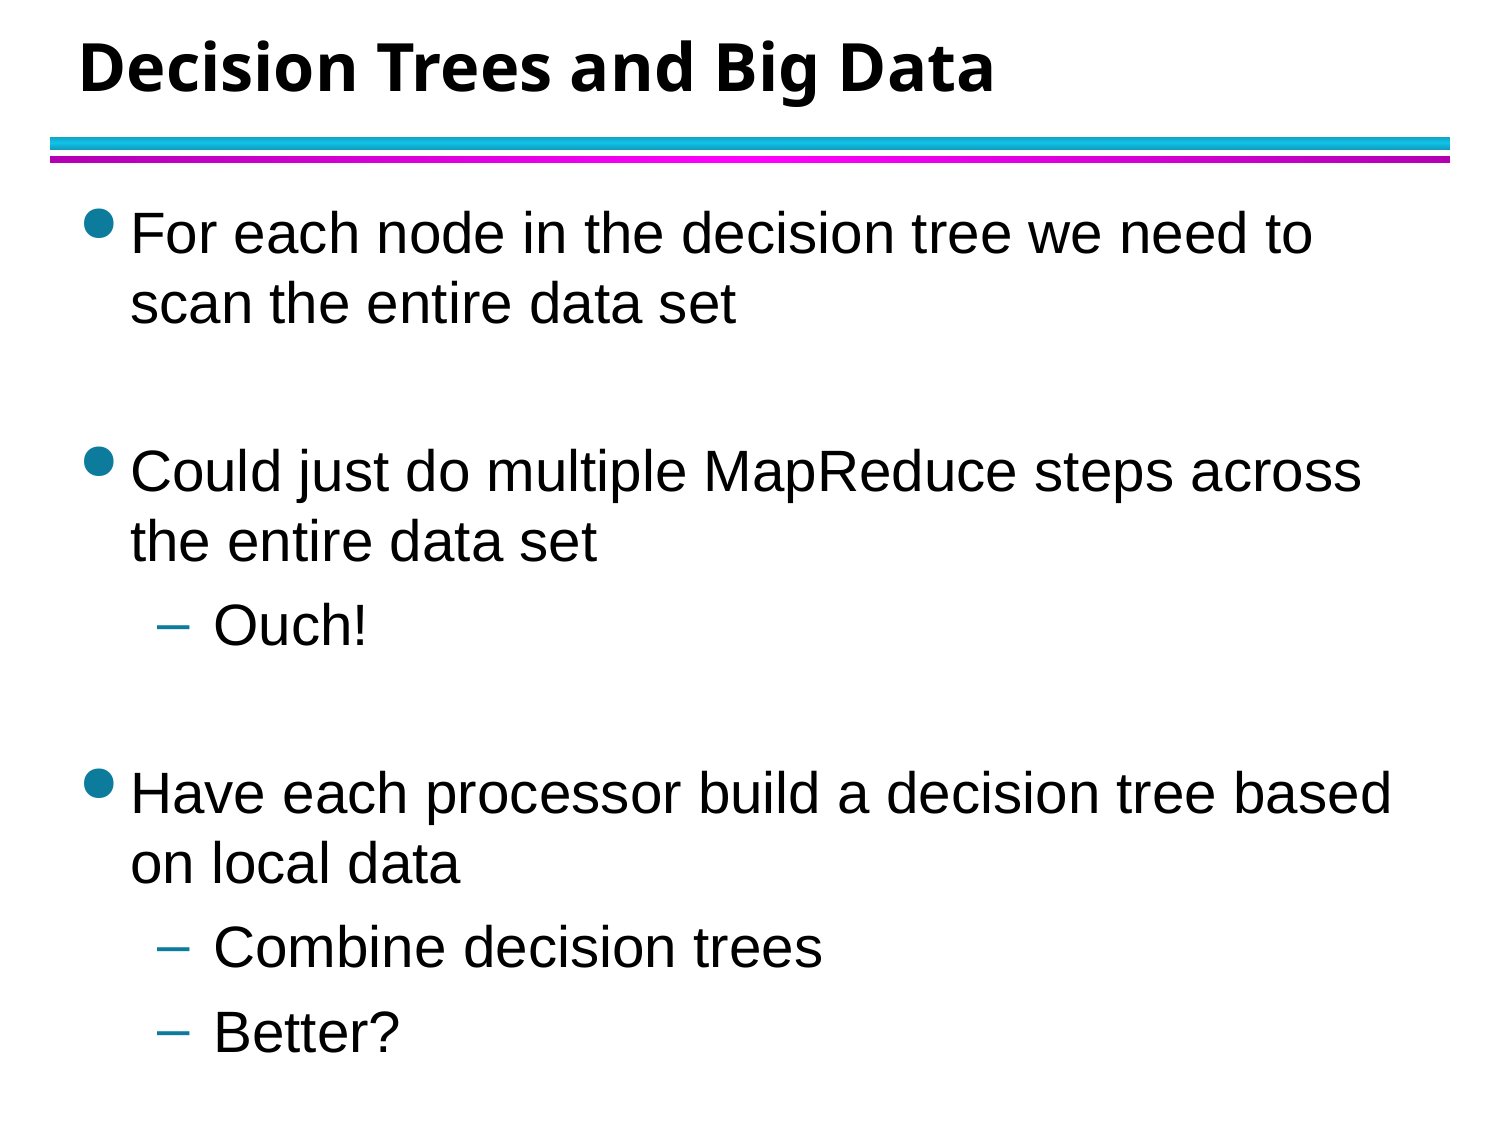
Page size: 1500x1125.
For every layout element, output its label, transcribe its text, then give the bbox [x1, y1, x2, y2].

title Decision Trees and Big Data [62, 24, 1421, 113]
list For each node in the decision tree we need to scan the entire data set Could just do multiple MapReduce steps across the entire data set Ouch! Have each processor build a decision tree based on local data Combine decision trees Better? [67, 187, 1432, 1038]
